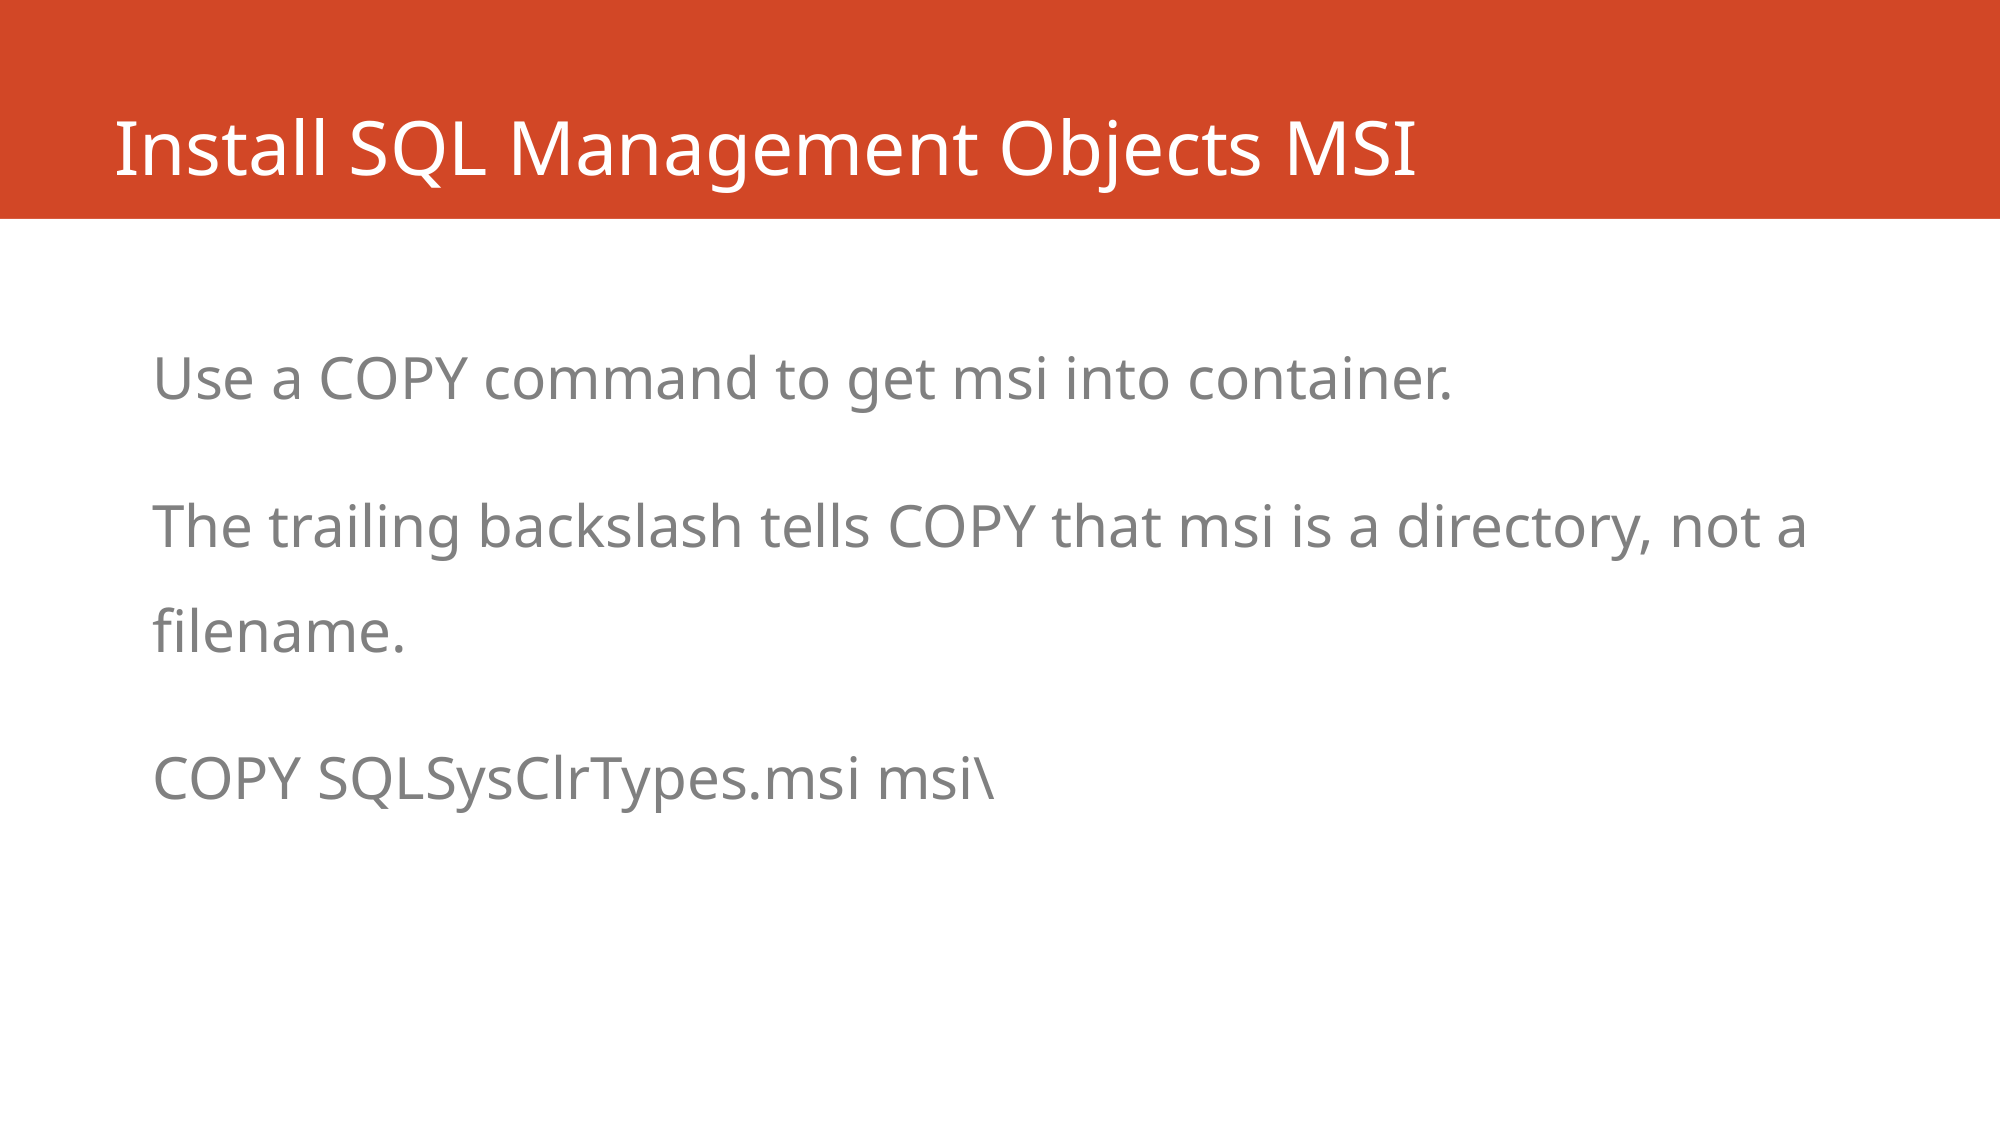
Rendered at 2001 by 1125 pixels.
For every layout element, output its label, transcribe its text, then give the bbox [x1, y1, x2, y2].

title Install SQL Management Objects MSI [99, 0, 1863, 199]
list Use a COPY command to get msi into container. The trailing backslash tells COPY that msi is a directory, not a filename. COPY SQLSysClrTypes.msi msi\ [137, 299, 1894, 1014]
